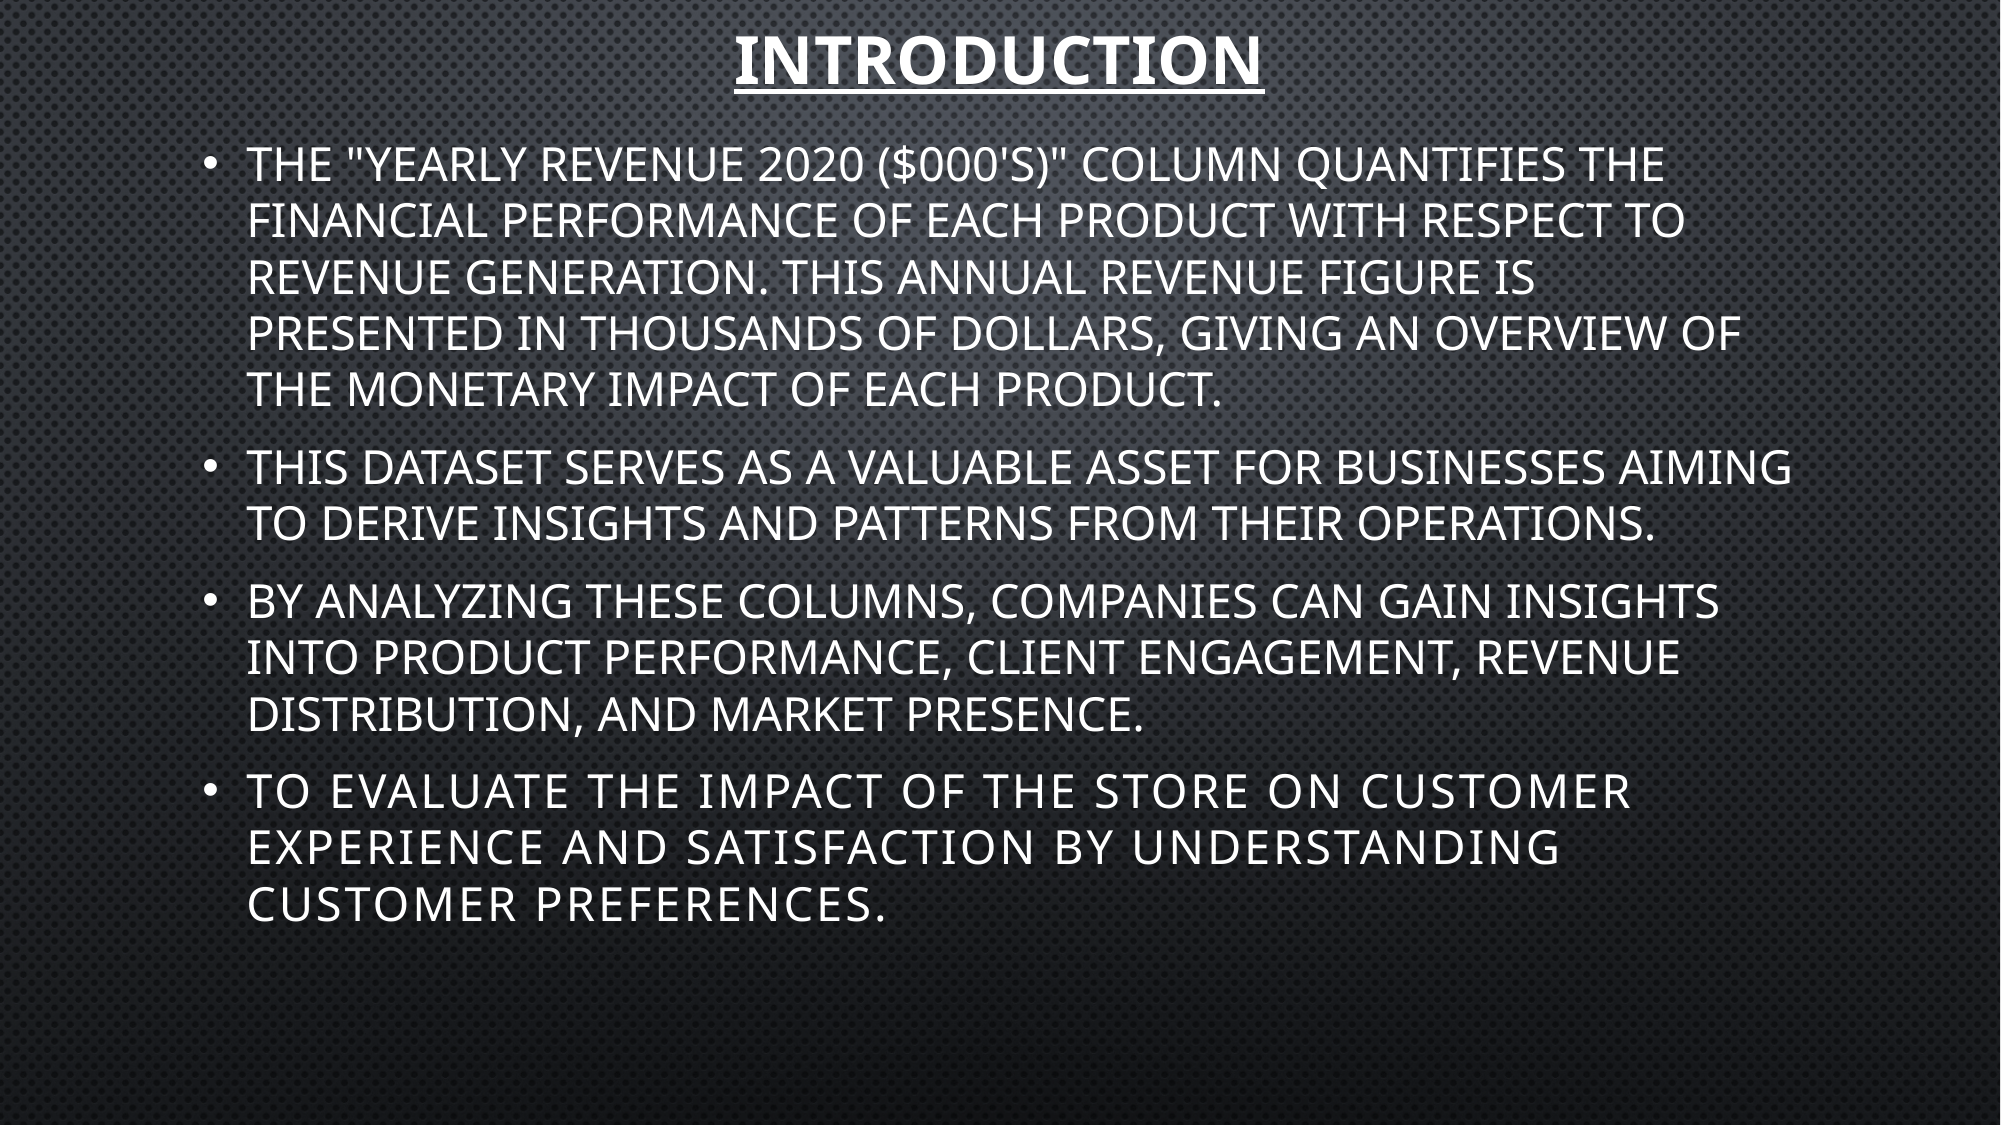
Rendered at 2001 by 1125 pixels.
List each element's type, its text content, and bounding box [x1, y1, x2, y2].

title INTRODUCTION [187, 0, 1813, 115]
list The "Yearly Revenue 2020 ($000's)" column quantifies the financial performance of each product with respect to revenue generation. This annual revenue figure is presented in thousands of dollars, giving an overview of the monetary impact of each product. this dataset serves as a valuable asset for businesses aiming to derive insights and patterns from their operations. By analyzing these columns, companies can gain insights into product performance, client engagement, revenue distribution, and market presence. TO evaluate the impact of the store on customer experience and satisfaction BY understanding customer preferences. [187, 115, 1813, 950]
